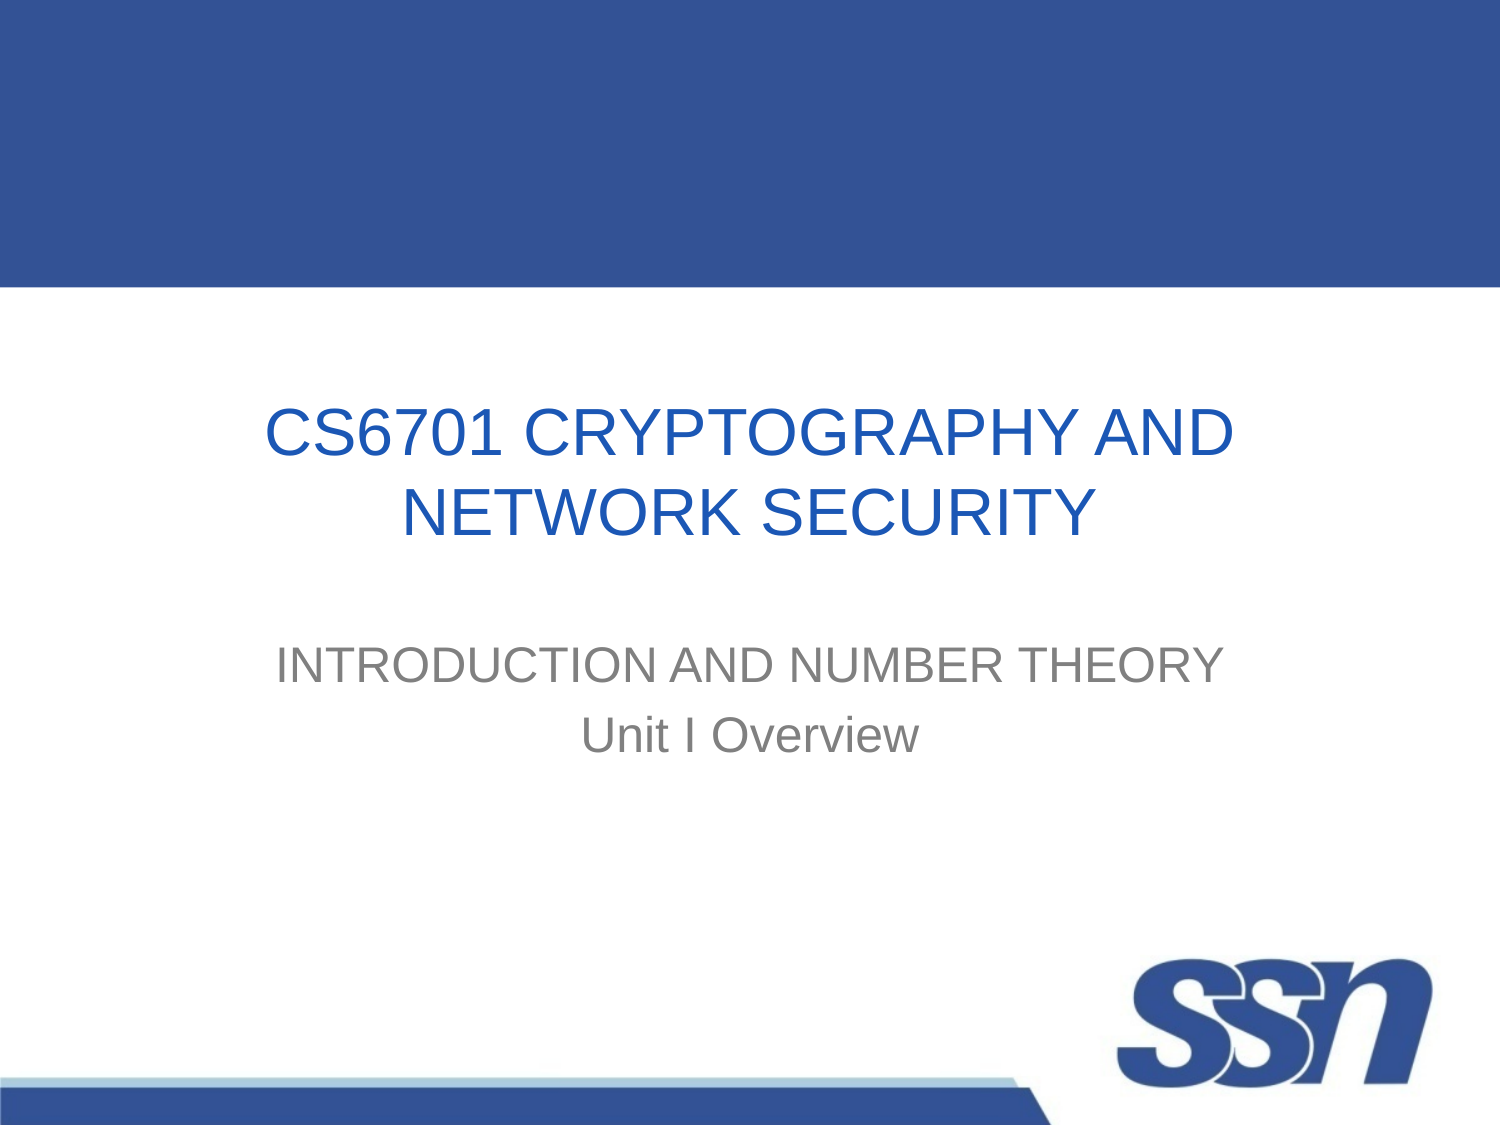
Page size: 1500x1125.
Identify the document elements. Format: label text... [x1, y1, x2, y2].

subtitle INTRODUCTION AND NUMBER THEORY Unit I Overview [225, 624, 1275, 913]
title CS6701 CRYPTOGRAPHY AND NETWORK SECURITY [112, 375, 1388, 563]
picture [0, 915, 1498, 1125]
